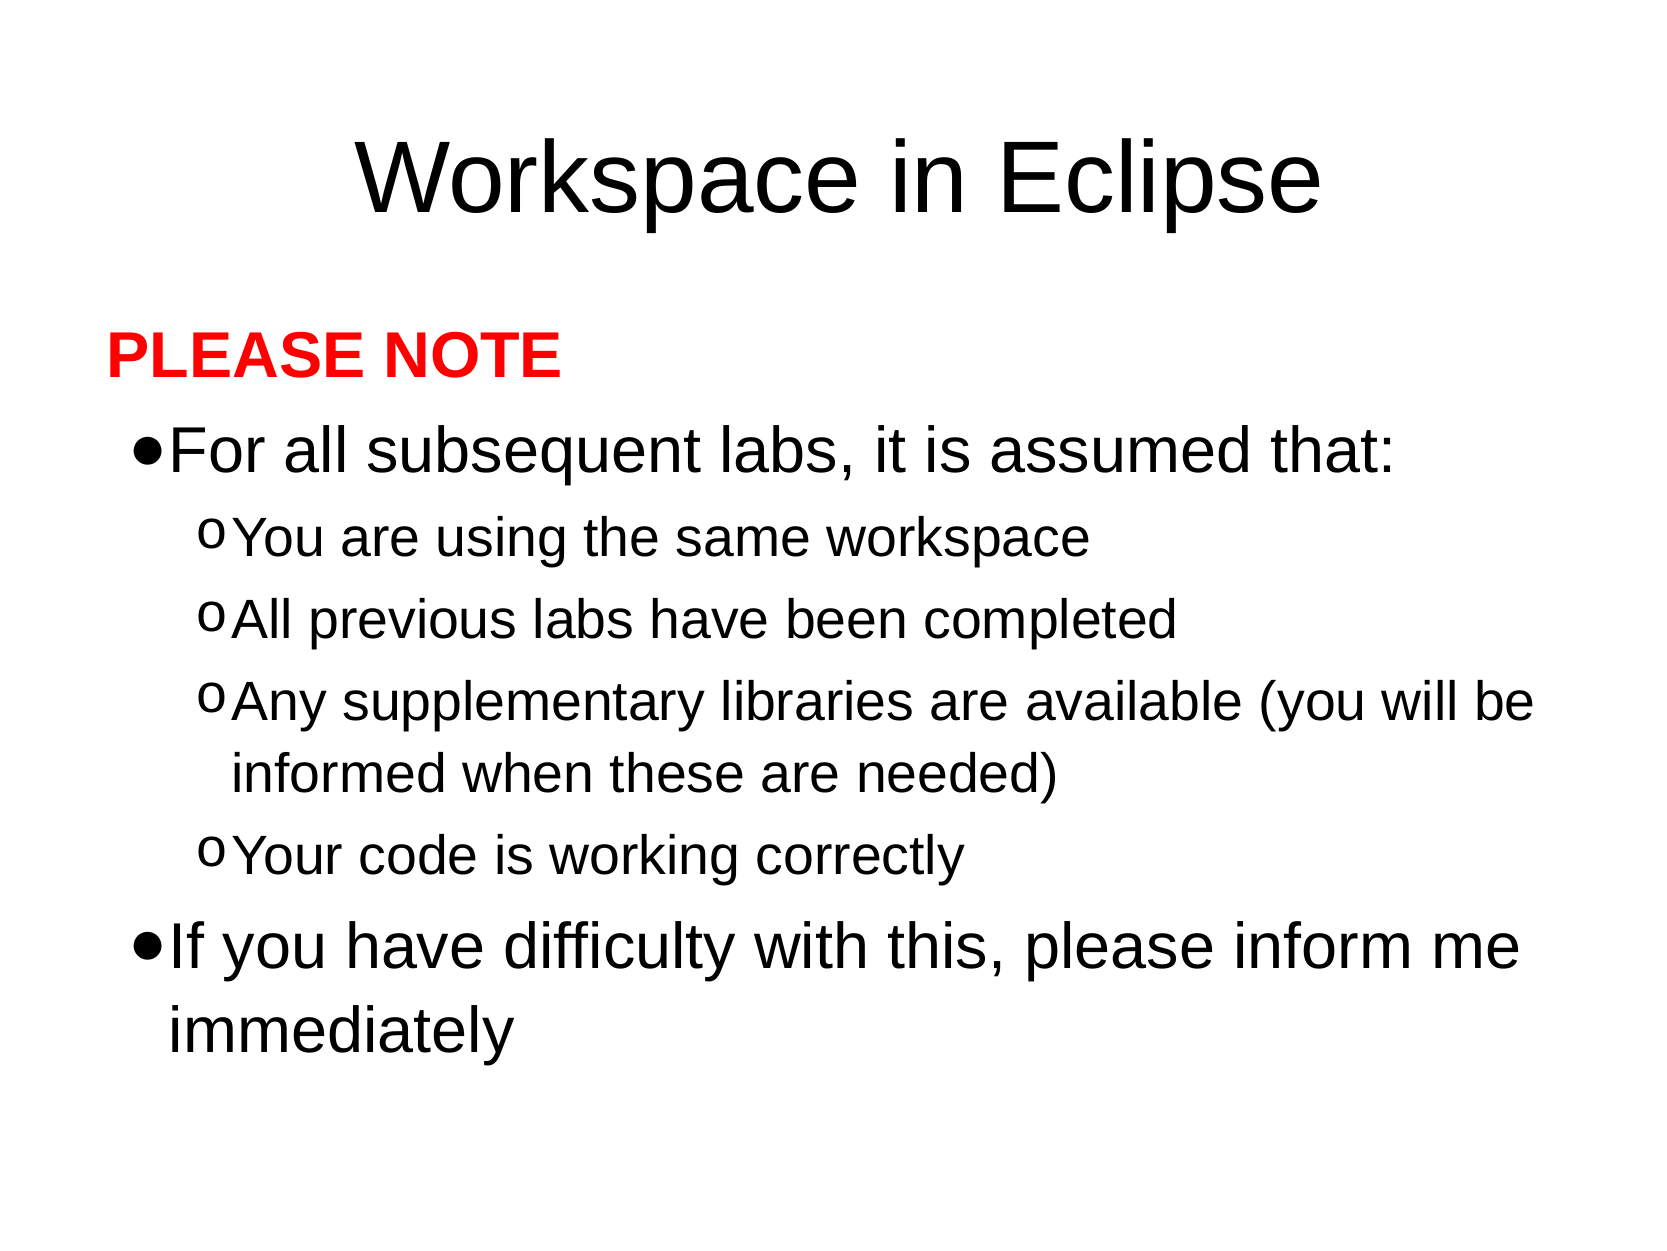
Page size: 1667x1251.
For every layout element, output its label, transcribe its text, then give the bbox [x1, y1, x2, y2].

title Workspace in Eclipse [100, 58, 1579, 263]
text_box PLEASE NOTE For all subsequent labs, it is assumed that: You are using the same workspace All previous labs have been completed Any supplementary libraries are available (you will be informed when these are needed) Your code is working correctly If you have difficulty with this, please inform me immediately [100, 300, 1579, 1121]
